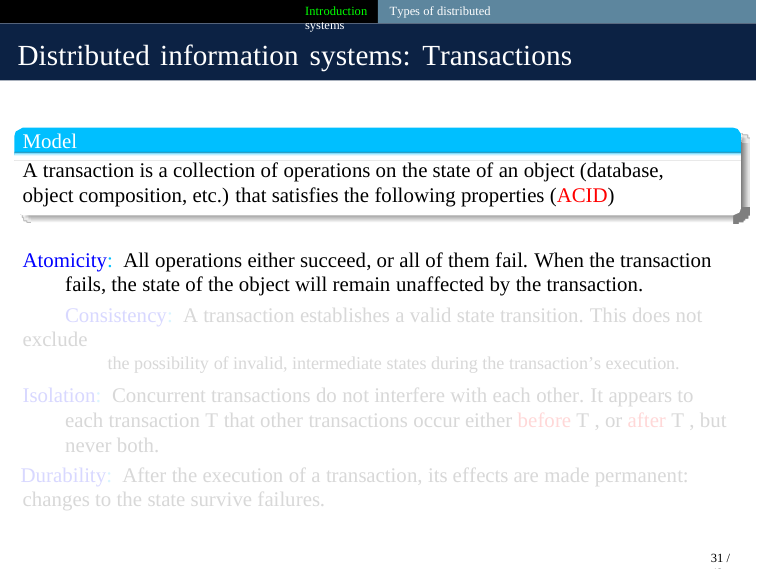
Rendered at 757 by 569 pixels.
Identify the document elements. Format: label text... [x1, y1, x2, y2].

text_box [734, 207, 750, 224]
text_box Atomicity: All operations either succeed, or all of them fail. When the transaction fails, the state of the object will remain unaffected by the transaction. Consistency: A transaction establishes a valid state transition. This does not exclude the possibility of invalid, intermediate states during the transaction’s execution. Isolation: Concurrent transactions do not interfere with each other. It appears to each transaction T that other transactions occur either before T , or after T , but never both. Durability: After the execution of a transaction, its effects are made permanent: changes to the state survive failures. [20, 249, 737, 492]
text_box Introduction Types of distributed systems [303, 3, 533, 20]
text_box Model A transaction is a collection of operations on the state of an object (database, object composition, etc.) that satisfies the following properties (ACID) [20, 130, 720, 211]
text_box [742, 143, 750, 207]
text_box 31 / 42 [708, 550, 746, 568]
text_box Distributed information systems: Transactions [15, 39, 579, 74]
text_box [0, 0, 756, 567]
text_box [31, 216, 734, 224]
text_box [14, 160, 741, 216]
text_box [741, 132, 750, 143]
